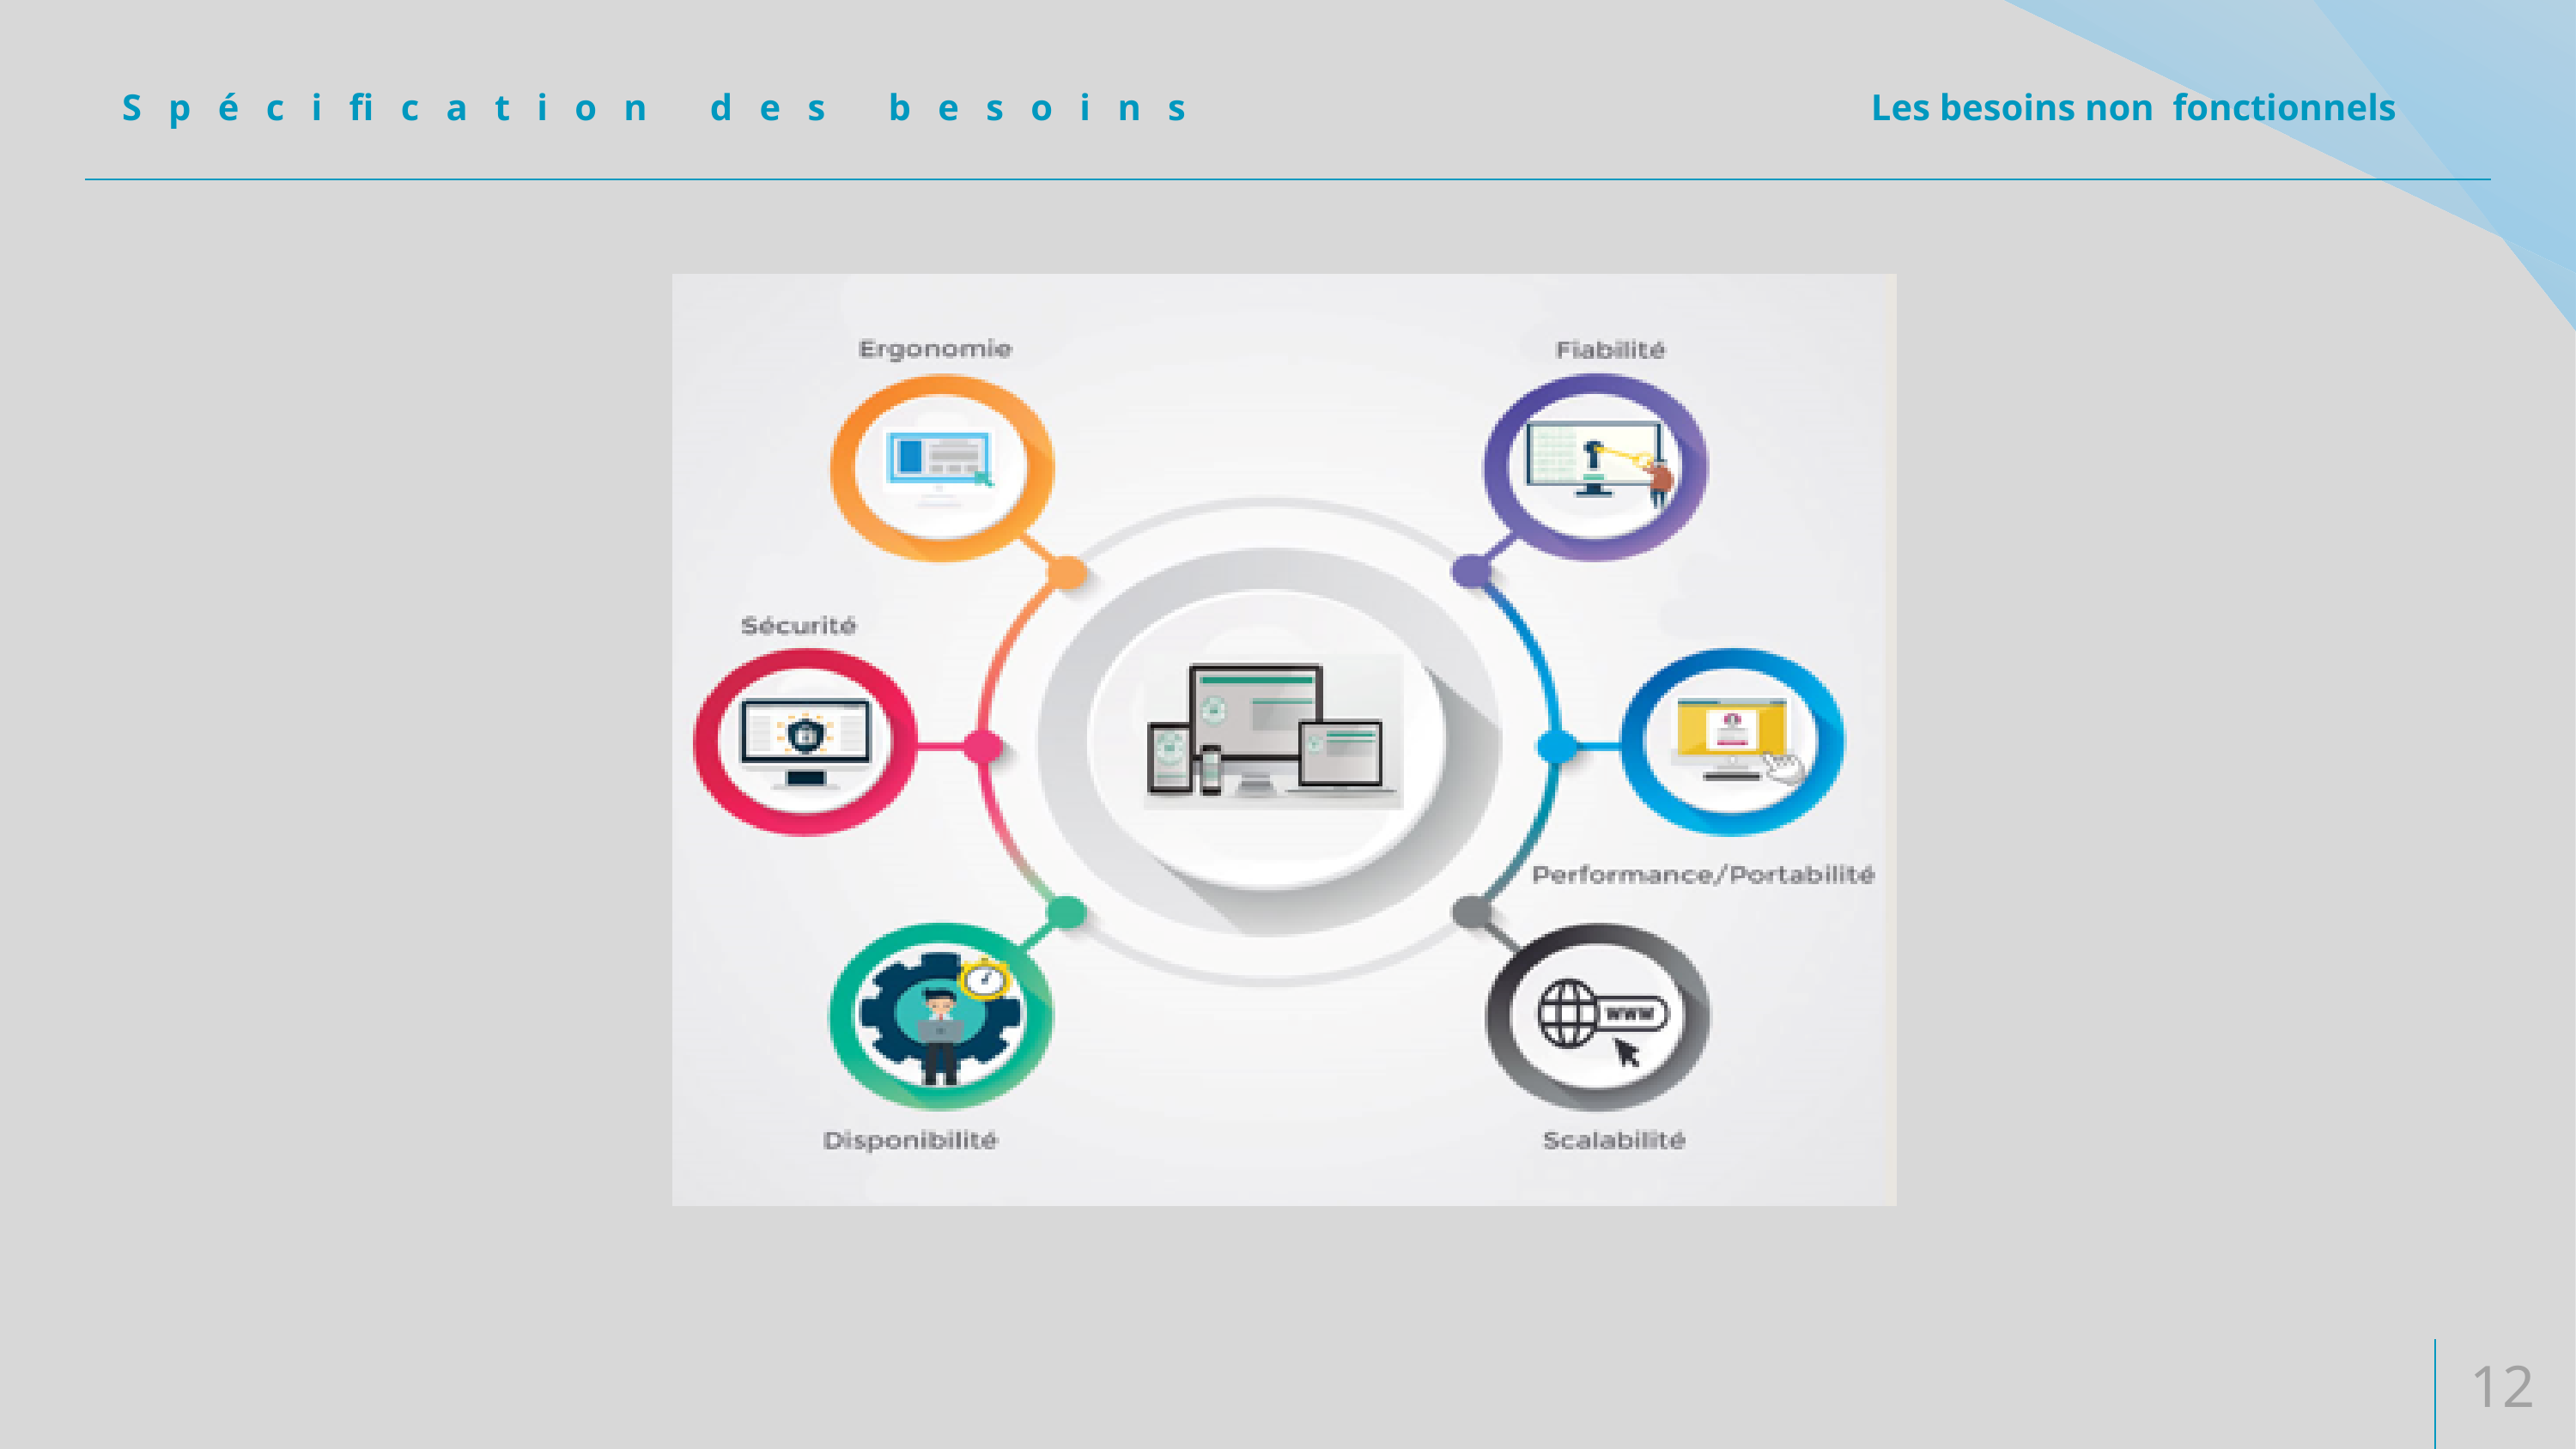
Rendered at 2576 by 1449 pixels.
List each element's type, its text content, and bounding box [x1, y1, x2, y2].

picture [672, 274, 1897, 1207]
slide_number 12 [2446, 1350, 2575, 1428]
title Spécification des besoins Les besoins non fonctionnels [89, 27, 2448, 186]
